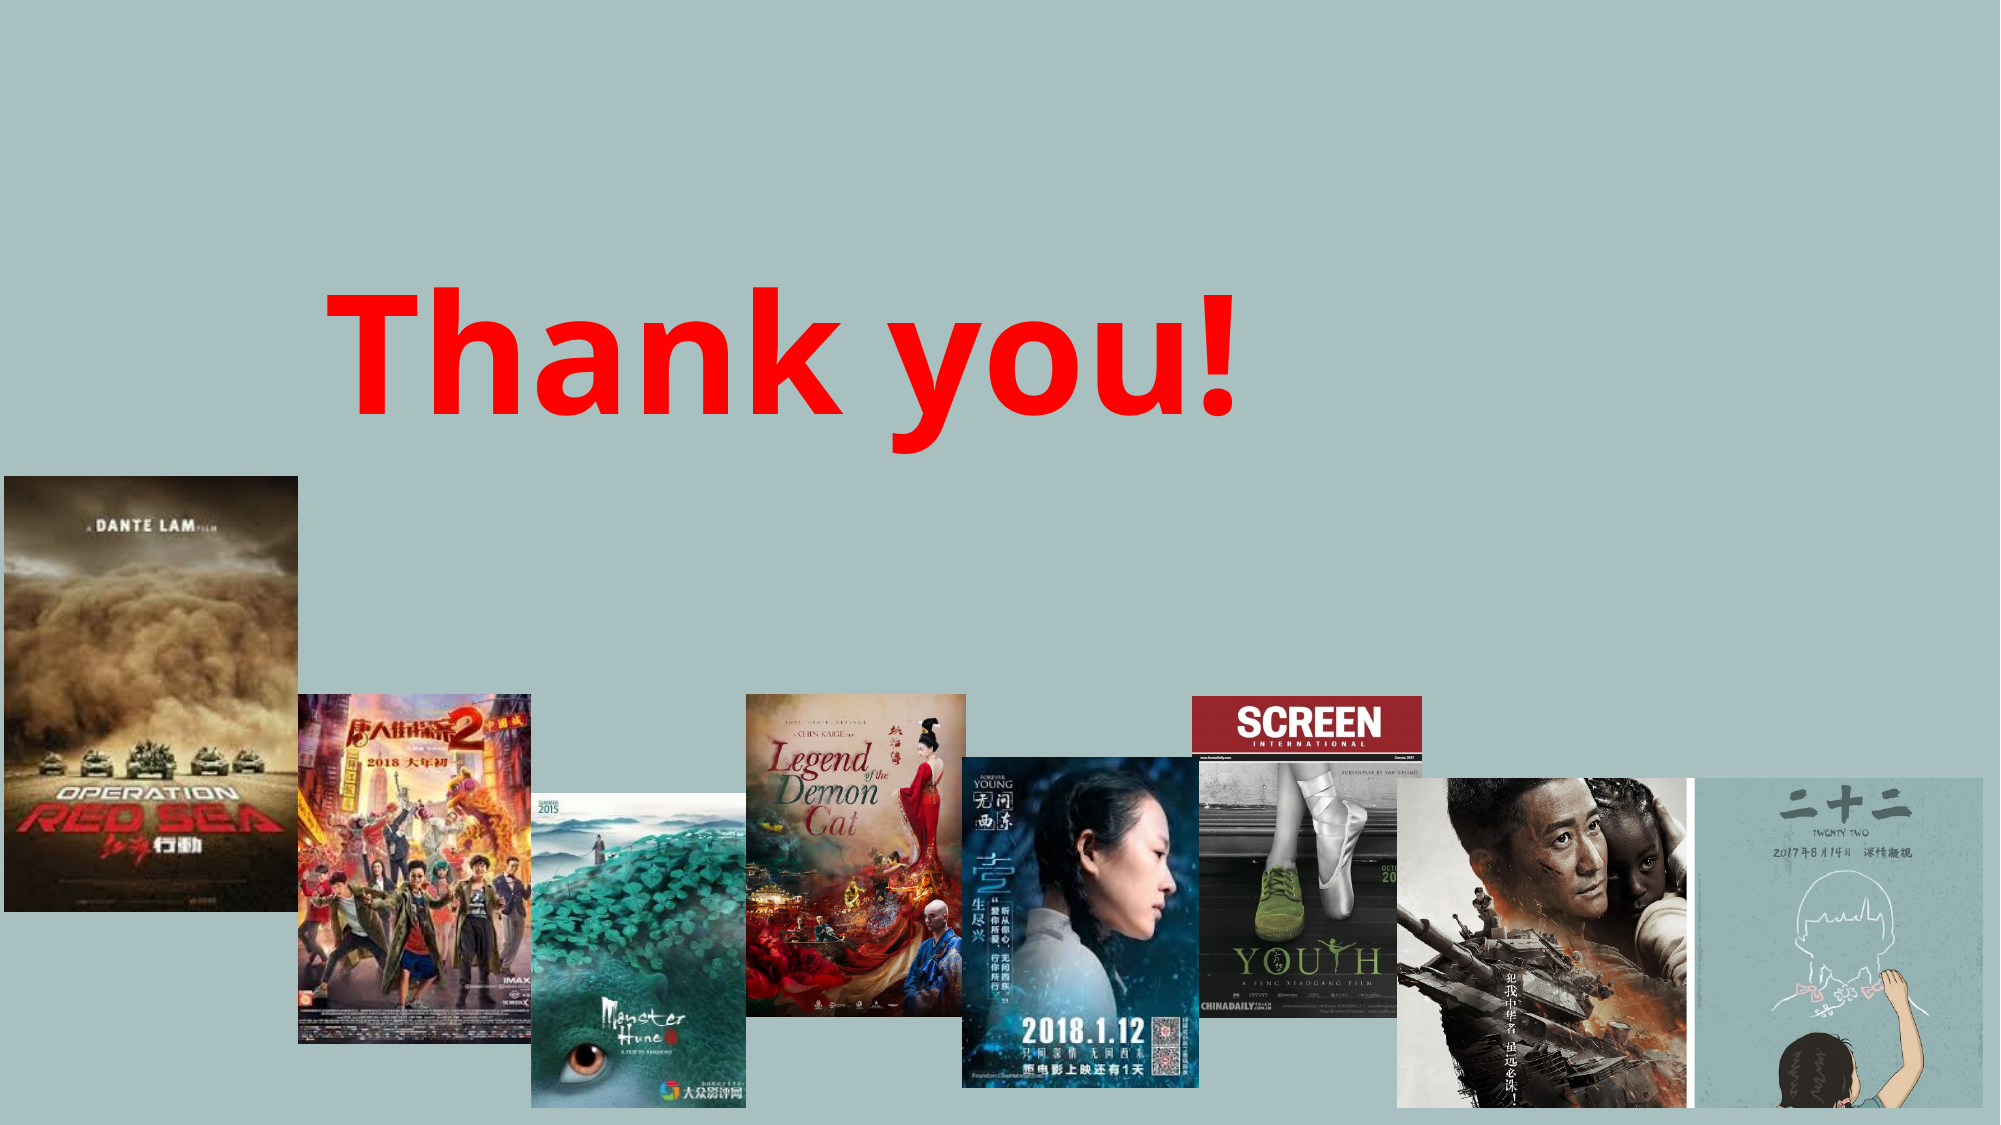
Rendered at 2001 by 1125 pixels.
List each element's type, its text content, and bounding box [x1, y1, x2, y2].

picture [1397, 778, 1983, 1108]
text_box Thank you! [308, 240, 1260, 456]
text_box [4, 476, 1422, 1108]
